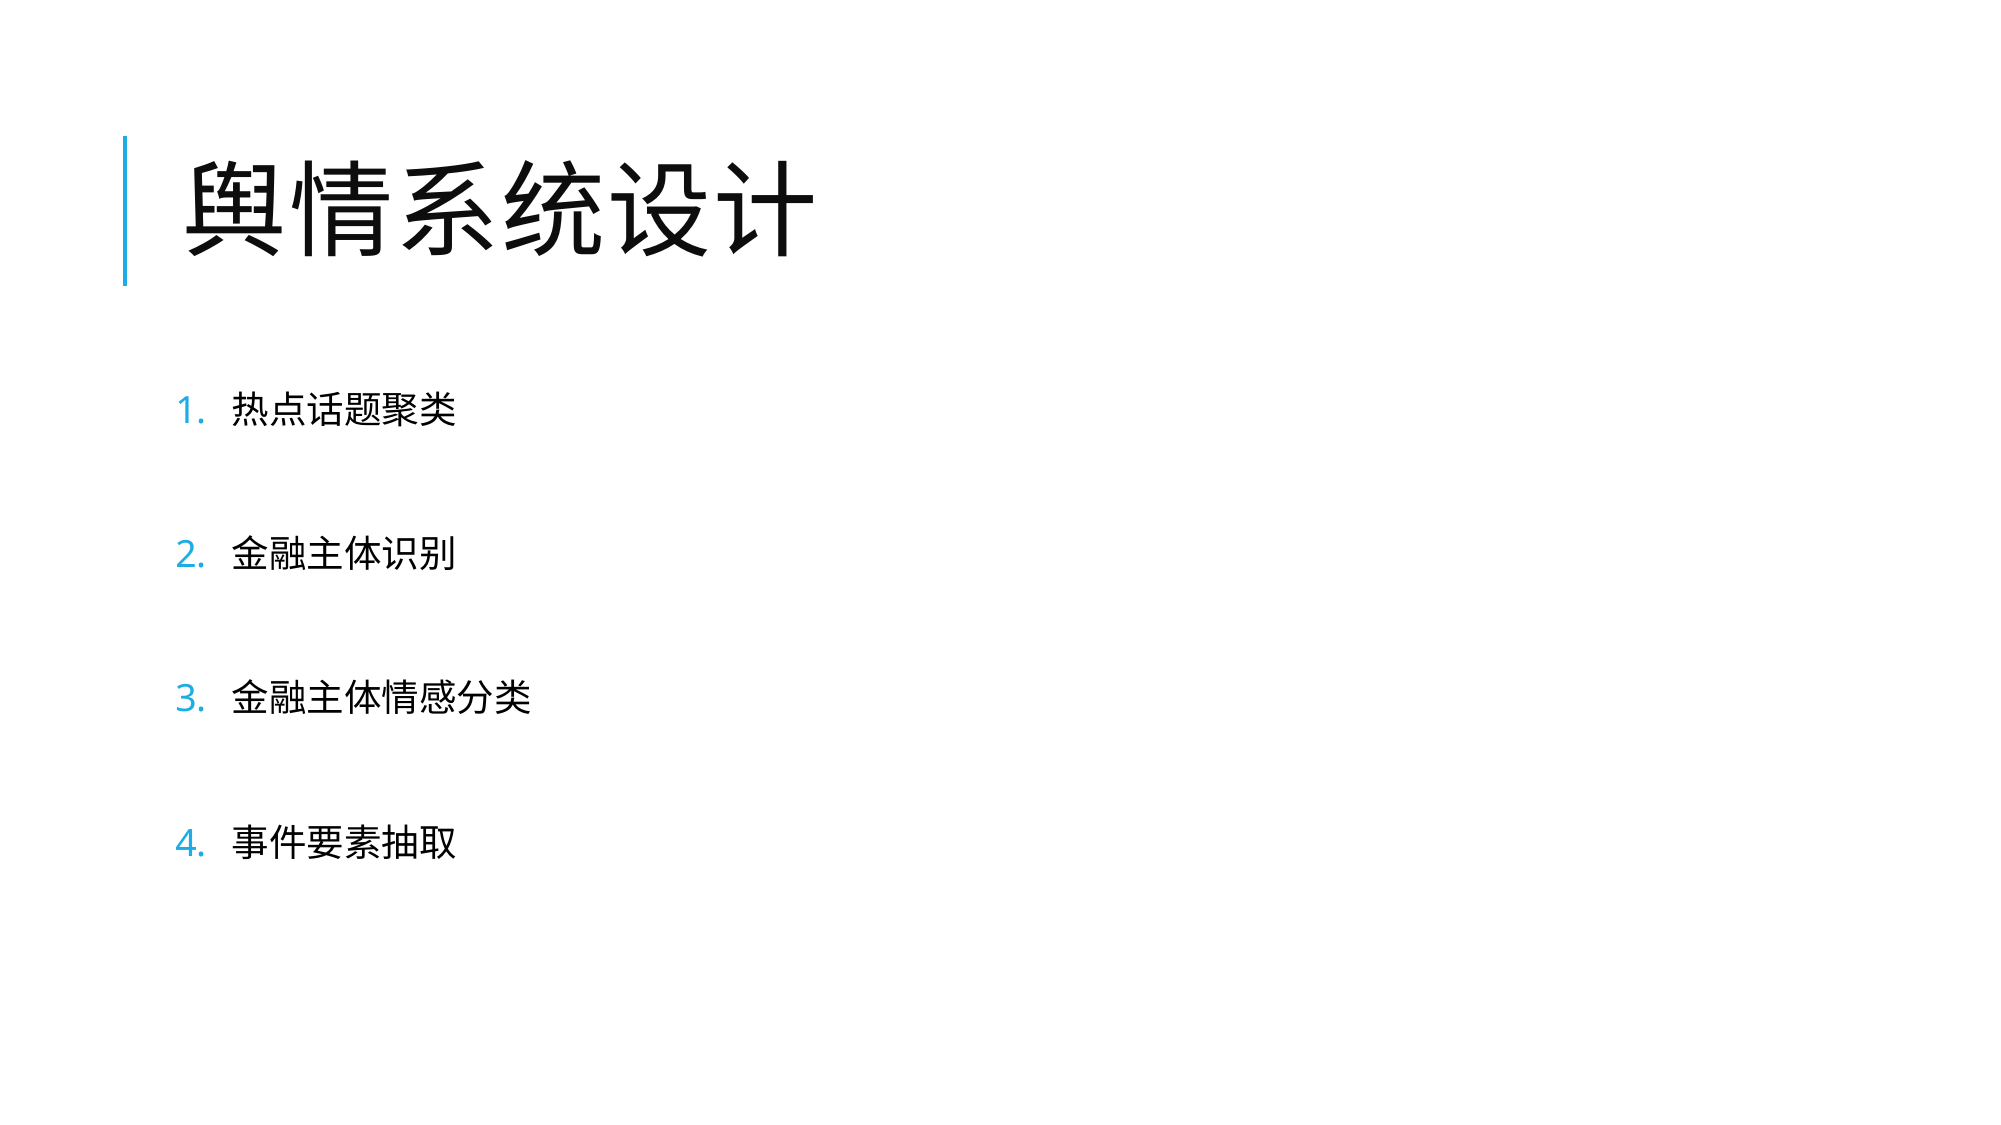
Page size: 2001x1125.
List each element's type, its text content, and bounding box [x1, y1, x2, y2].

list 热点话题聚类 金融主体识别 金融主体情感分类 事件要素抽取 [168, 375, 1763, 1035]
title 舆情系统设计 [168, 96, 1763, 342]
